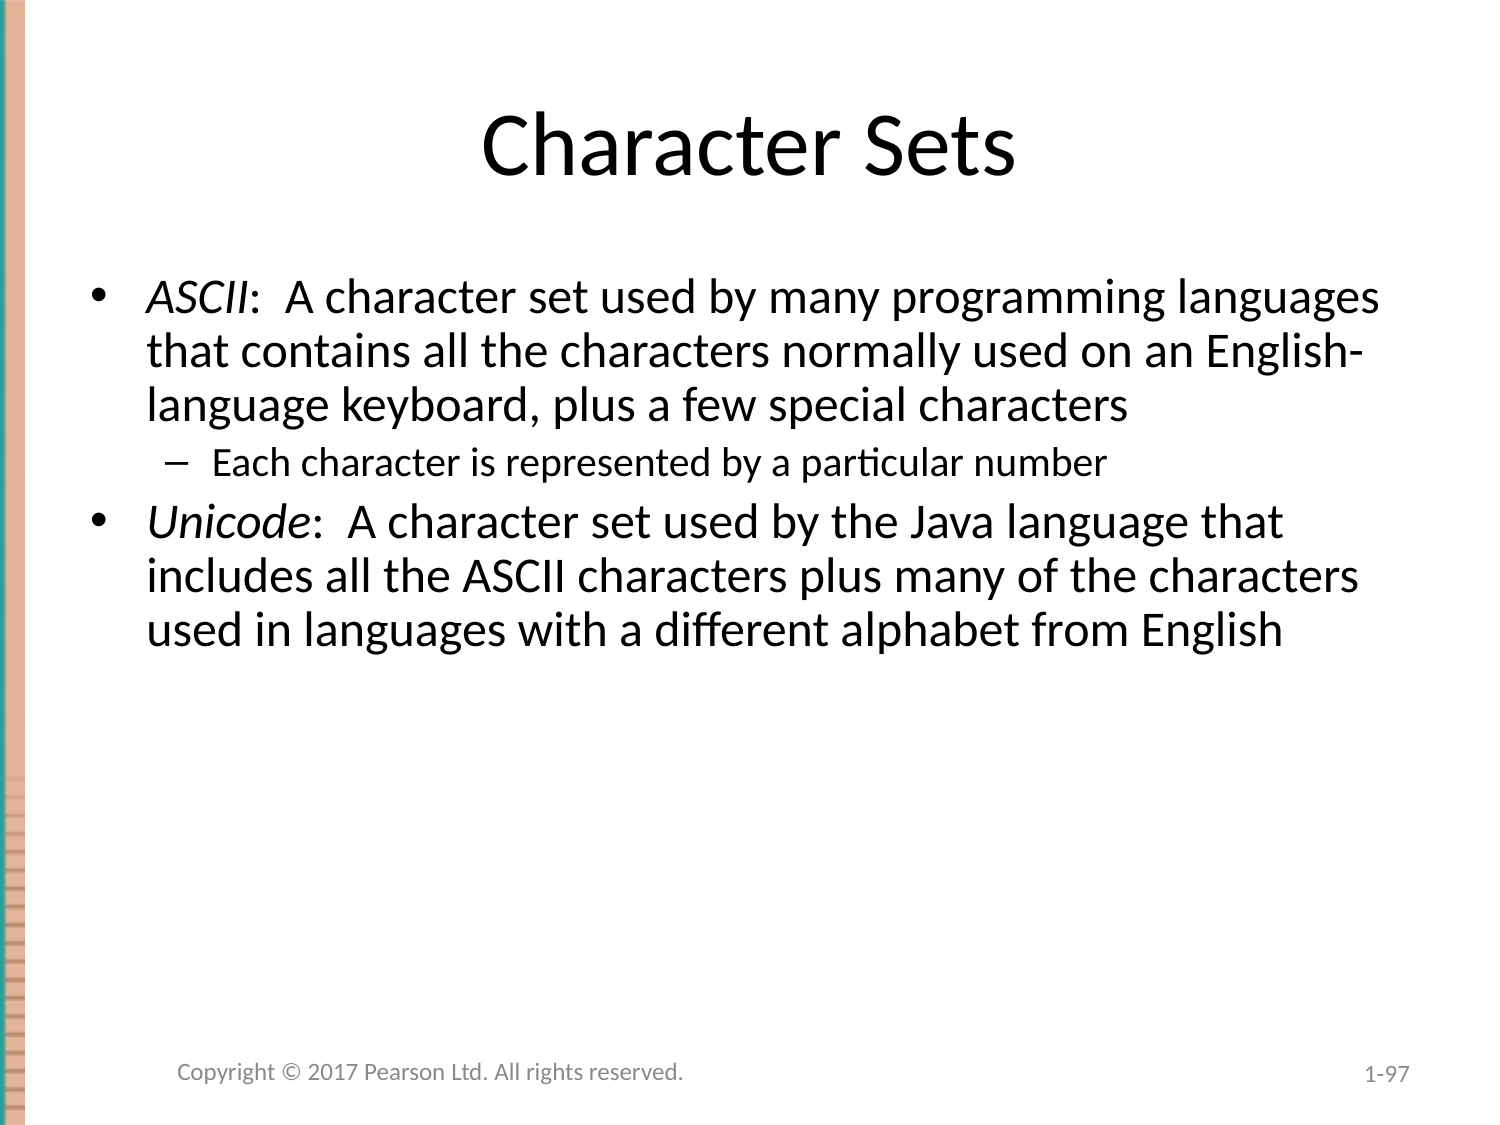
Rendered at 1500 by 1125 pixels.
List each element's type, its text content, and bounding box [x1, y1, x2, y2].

picture [0, 0, 25, 1125]
title Character Sets [75, 45, 1425, 233]
slide_number 1-97 [1074, 1042, 1425, 1103]
footer Copyright © 2017 Pearson Ltd. All rights reserved. [75, 1040, 788, 1100]
list ASCII: A character set used by many programming languages that contains all the characters normally used on an English-language keyboard, plus a few special characters Each character is represented by a particular number Unicode: A character set used by the Java language that includes all the ASCII characters plus many of the characters used in languages with a different alphabet from English [75, 262, 1425, 1005]
